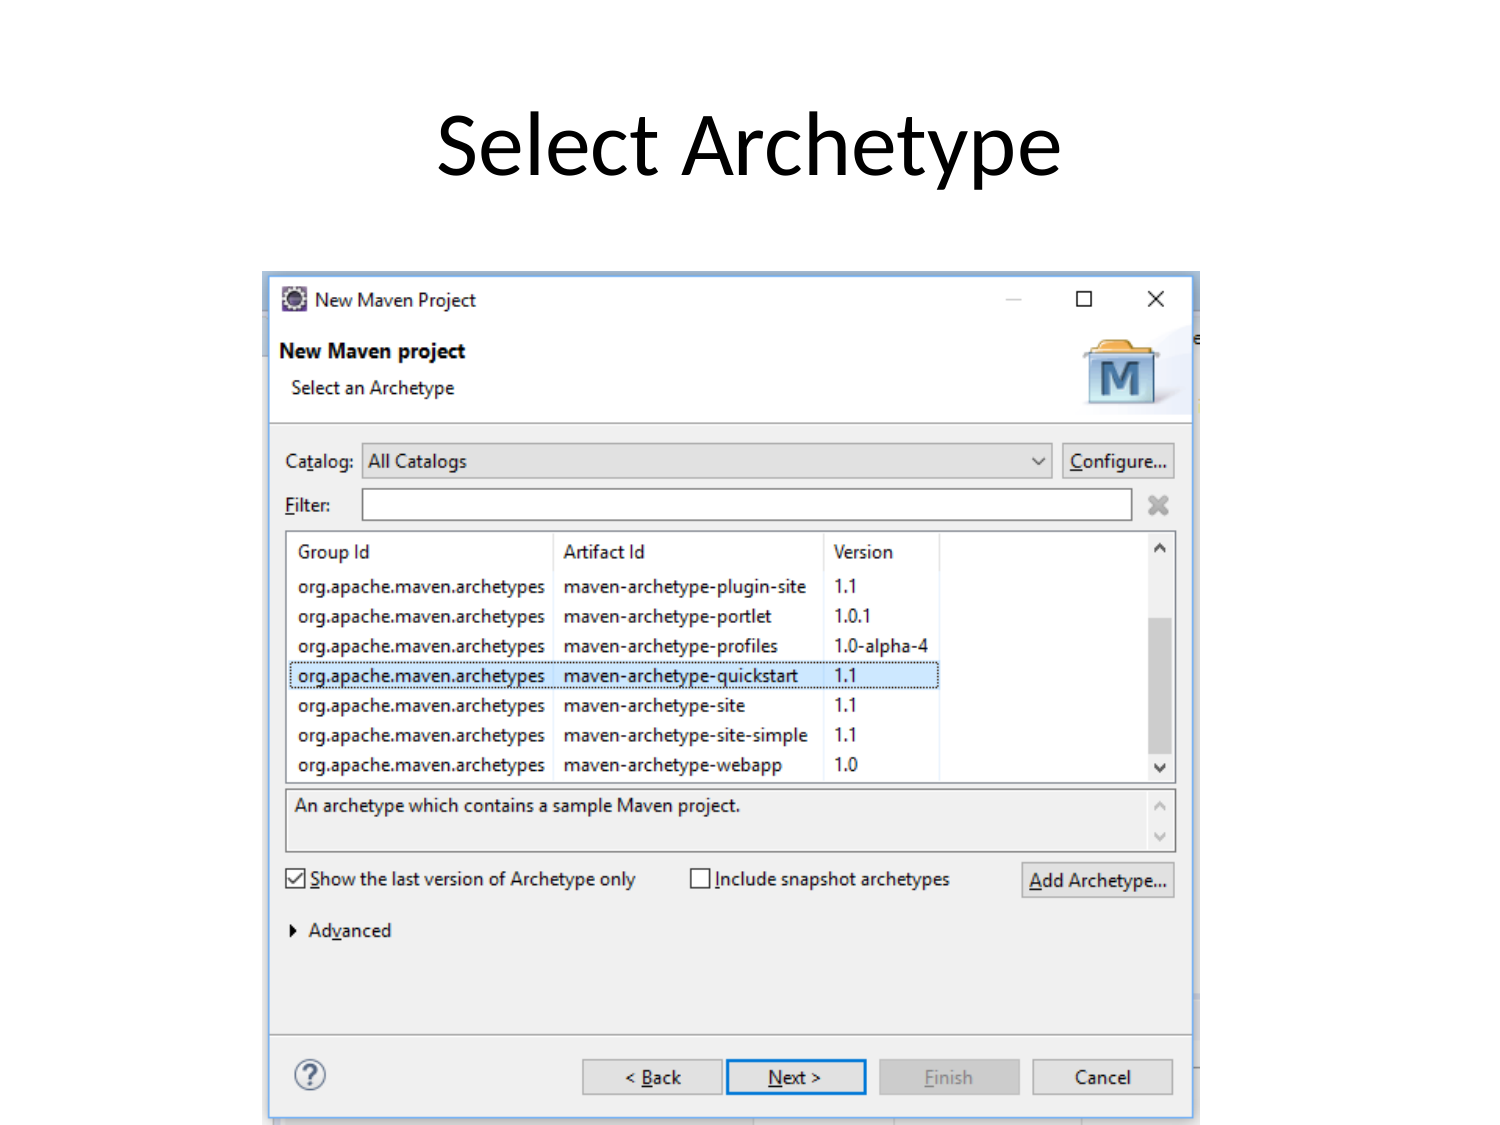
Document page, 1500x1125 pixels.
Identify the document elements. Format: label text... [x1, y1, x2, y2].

title Select Archetype [75, 45, 1425, 233]
picture [262, 271, 1201, 1125]
